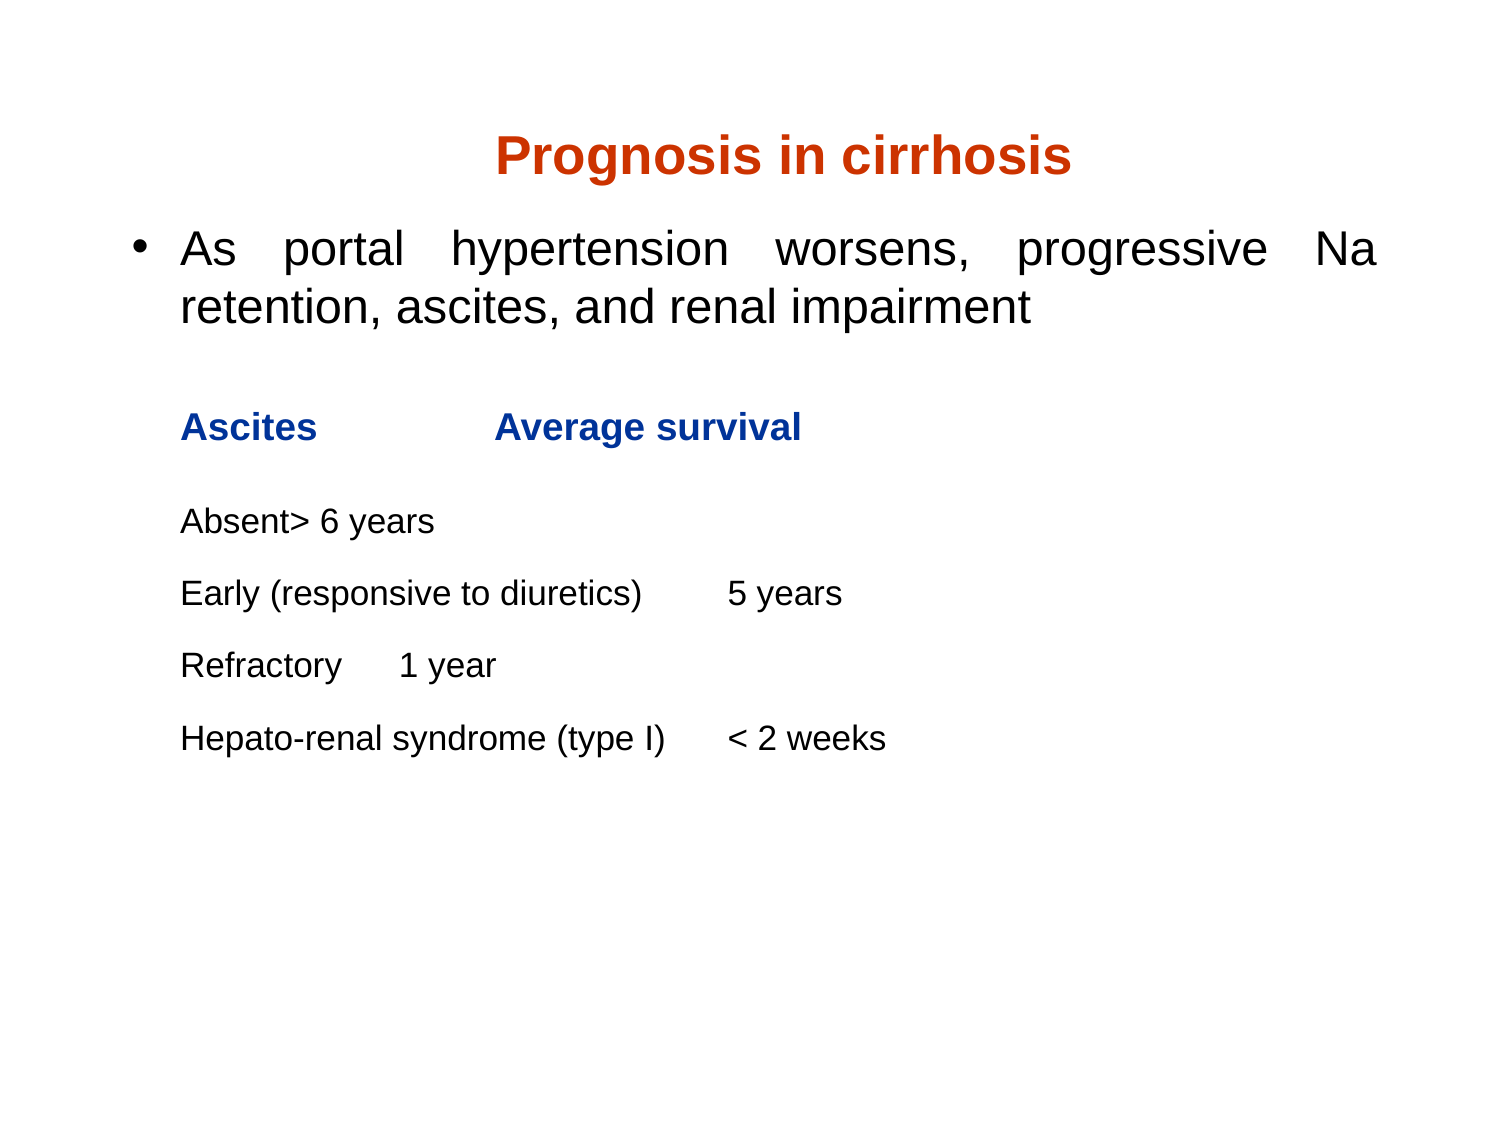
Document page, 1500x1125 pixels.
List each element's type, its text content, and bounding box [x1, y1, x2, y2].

list Prognosis in cirrhosis As portal hypertension worsens, progressive Na retention, ascites, and renal impairment Ascites Average survival Absent > 6 years Early (responsive to diuretics) 5 years Refractory 1 year Hepato-renal syndrome (type I) < 2 weeks [116, 112, 1392, 788]
